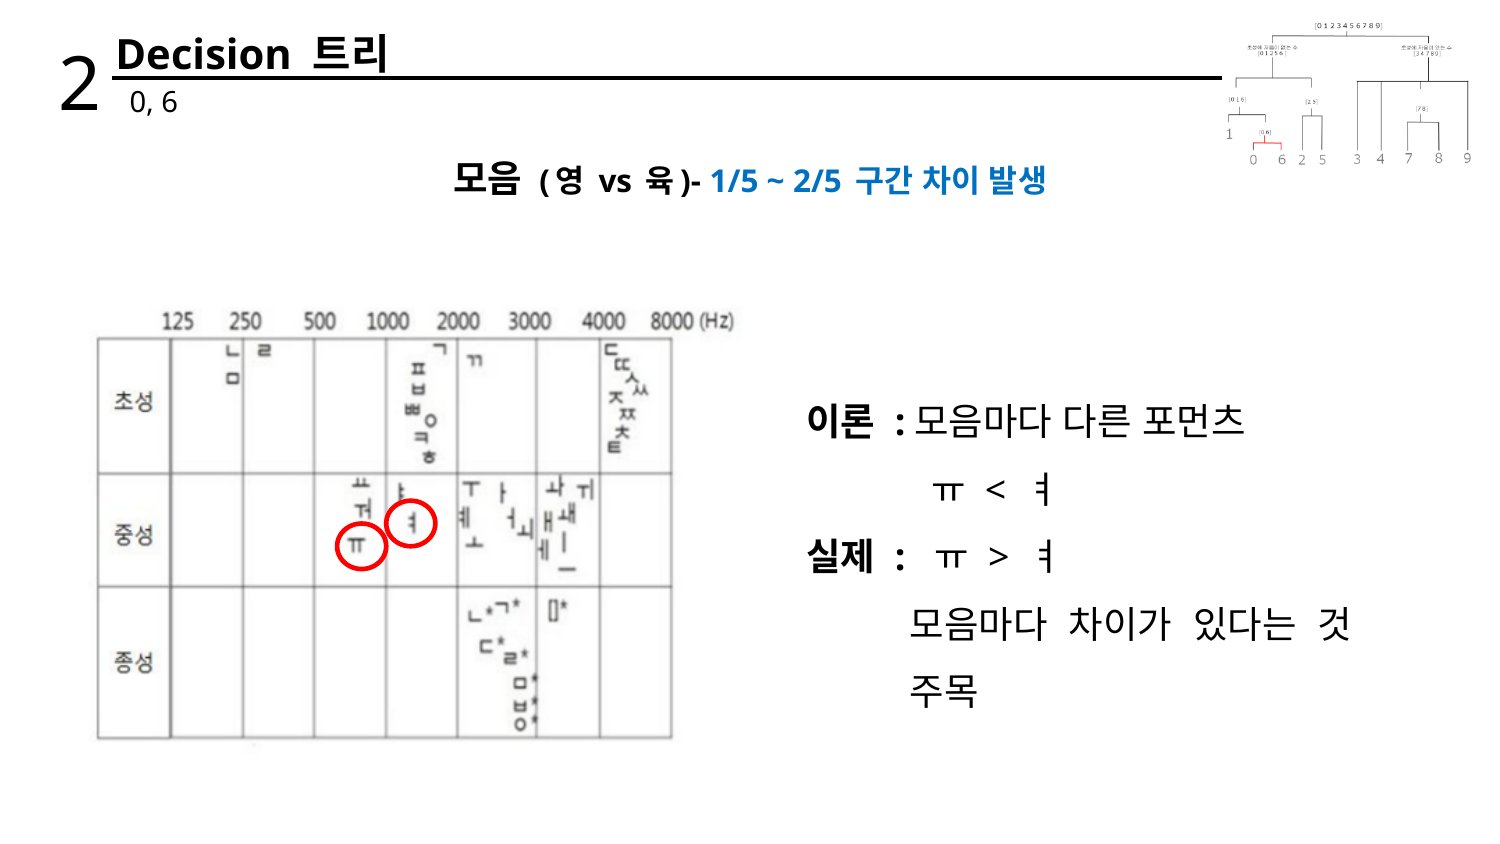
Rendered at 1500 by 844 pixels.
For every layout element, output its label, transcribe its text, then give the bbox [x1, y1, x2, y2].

text_box 0, 6 [114, 87, 194, 126]
text_box Decision 트리 [100, 20, 405, 85]
text_box 2 [43, 27, 116, 133]
text_box 모음 (영 vs 육)- 1/5 ~ 2/5 구간 차이 발생 [112, 126, 1406, 206]
picture [83, 304, 744, 760]
text_box 이론 :모음마다 다른 포먼츠 ㅠ < ㅕ 실제 : ㅠ > ㅕ 모음마다 차이가 있다는 것 주목 [795, 370, 1439, 719]
picture [1222, 19, 1475, 166]
